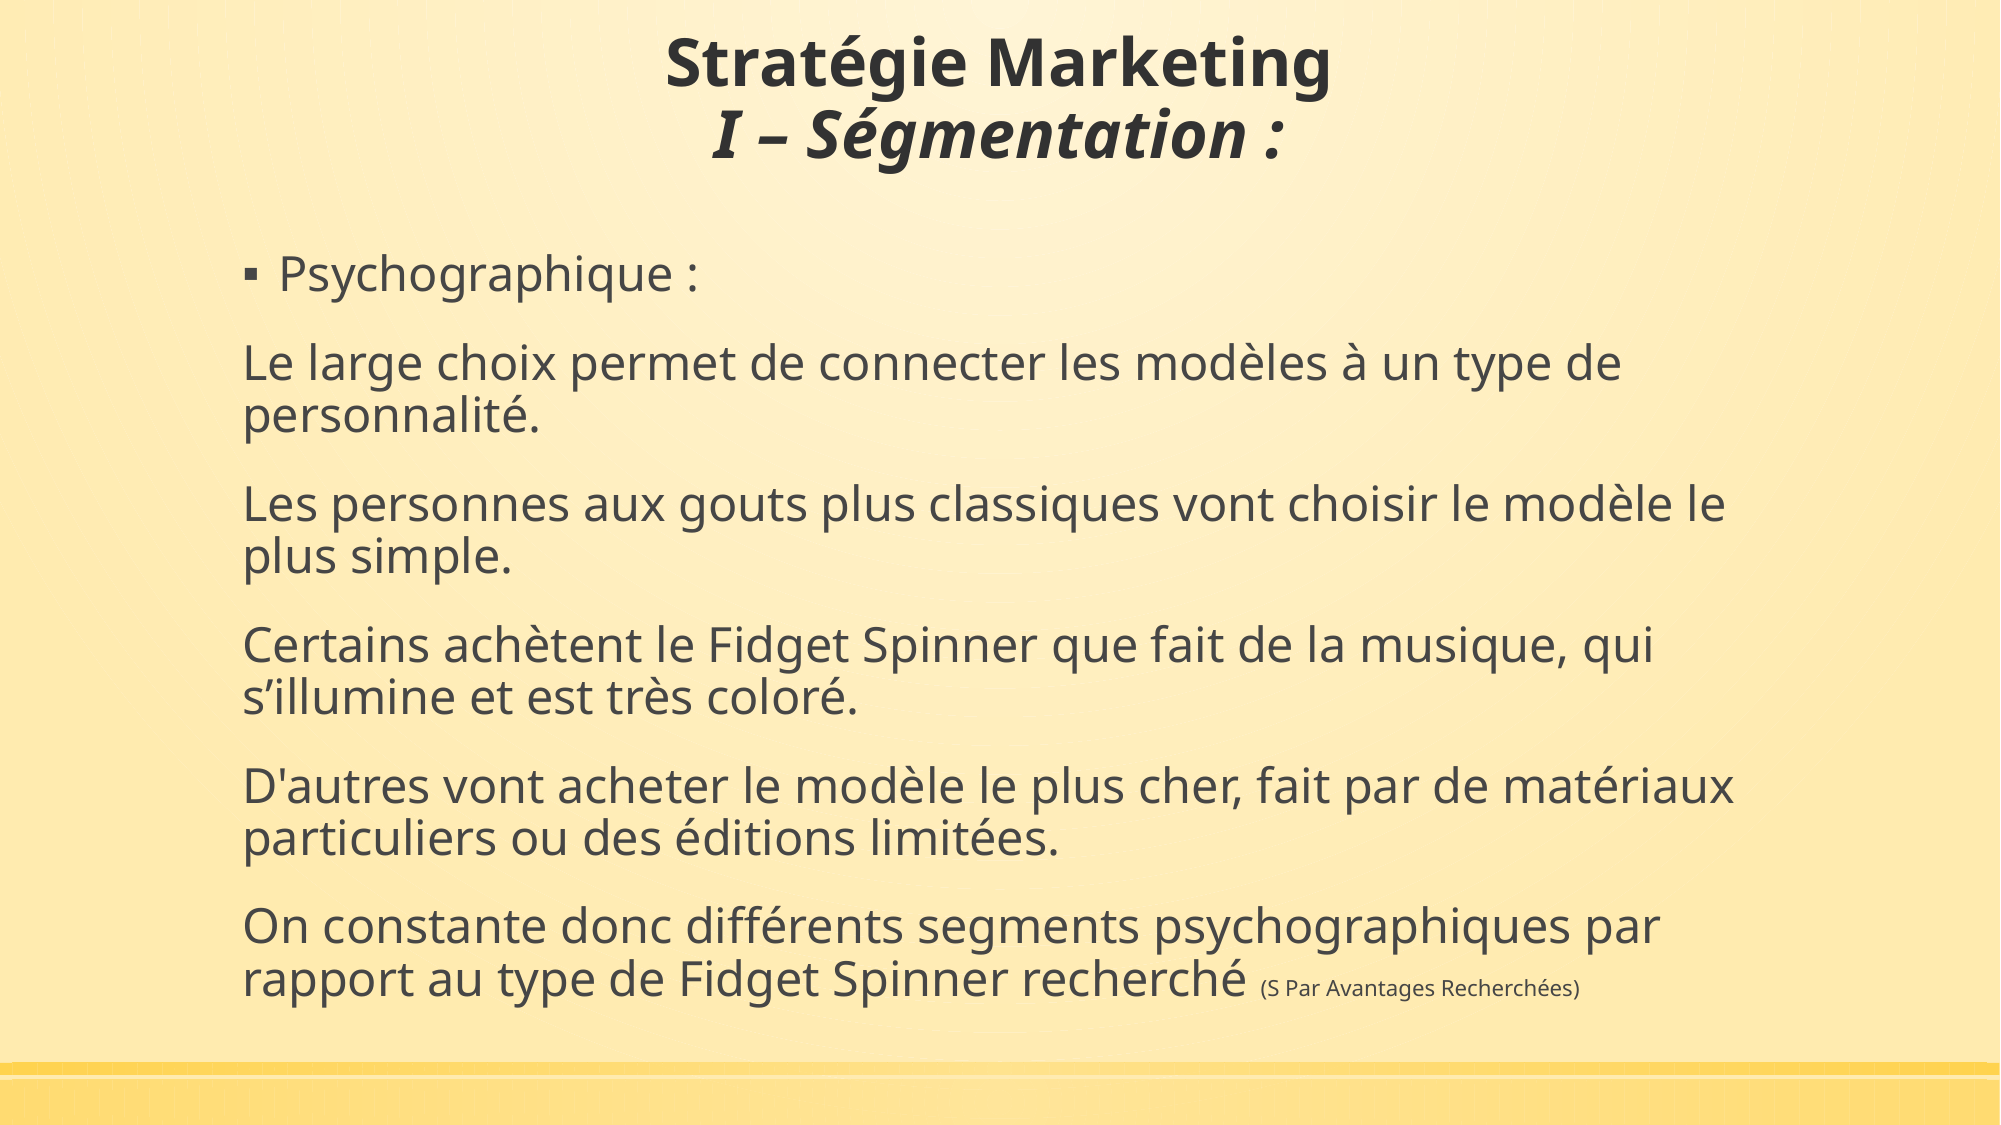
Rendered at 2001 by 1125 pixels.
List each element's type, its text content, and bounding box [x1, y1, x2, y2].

title Stratégie Marketing I – Ségmentation : [219, 20, 1780, 181]
list Psychographique : Le large choix permet de connecter les modèles à un type de personnalité. Les personnes aux gouts plus classiques vont choisir le modèle le plus simple. Certains achètent le Fidget Spinner que fait de la musique, qui s’illumine et est très coloré. D'autres vont acheter le modèle le plus cher, fait par de matériaux particuliers ou des éditions limitées. On constante donc différents segments psychographiques par rapport au type de Fidget Spinner recherché (S Par Avantages Recherchées) [219, 242, 1780, 1028]
